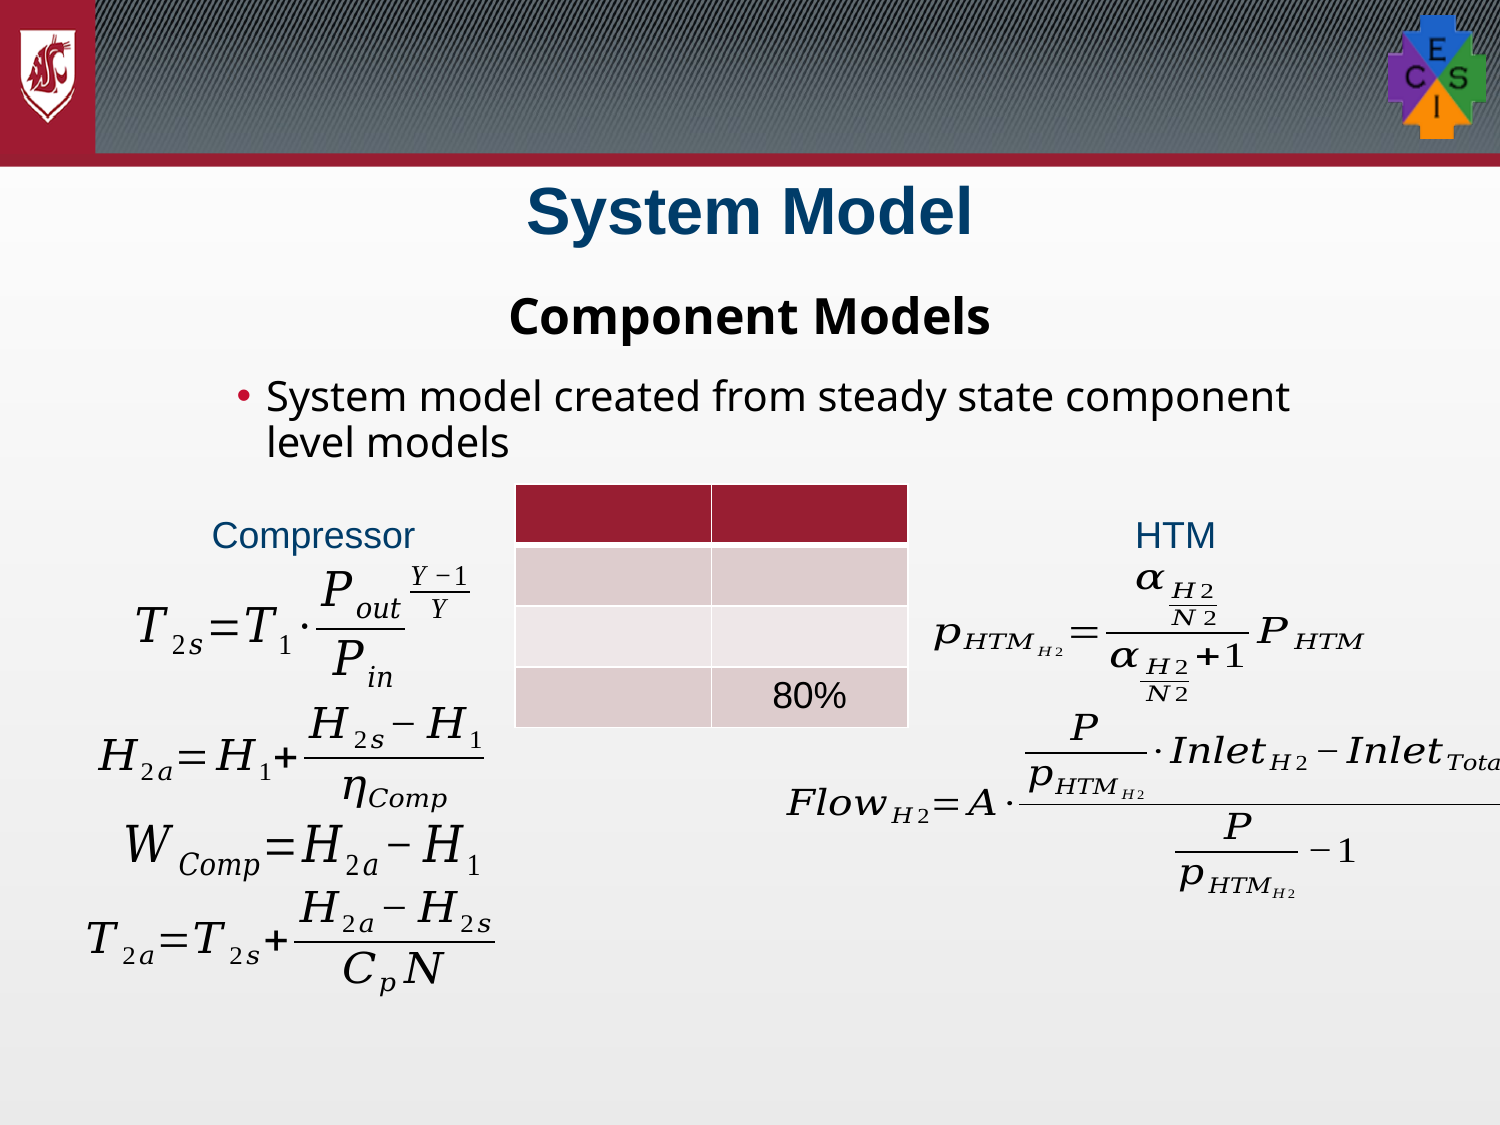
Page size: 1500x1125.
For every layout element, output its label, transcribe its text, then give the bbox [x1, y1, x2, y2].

picture [0, 0, 1500, 154]
list System model created from steady state component level models [112, 366, 1388, 475]
title Component Models [58, 286, 1442, 353]
text_box System Model [291, 160, 1209, 256]
text_box Compressor [123, 503, 503, 564]
text_box HTM [986, 503, 1366, 564]
